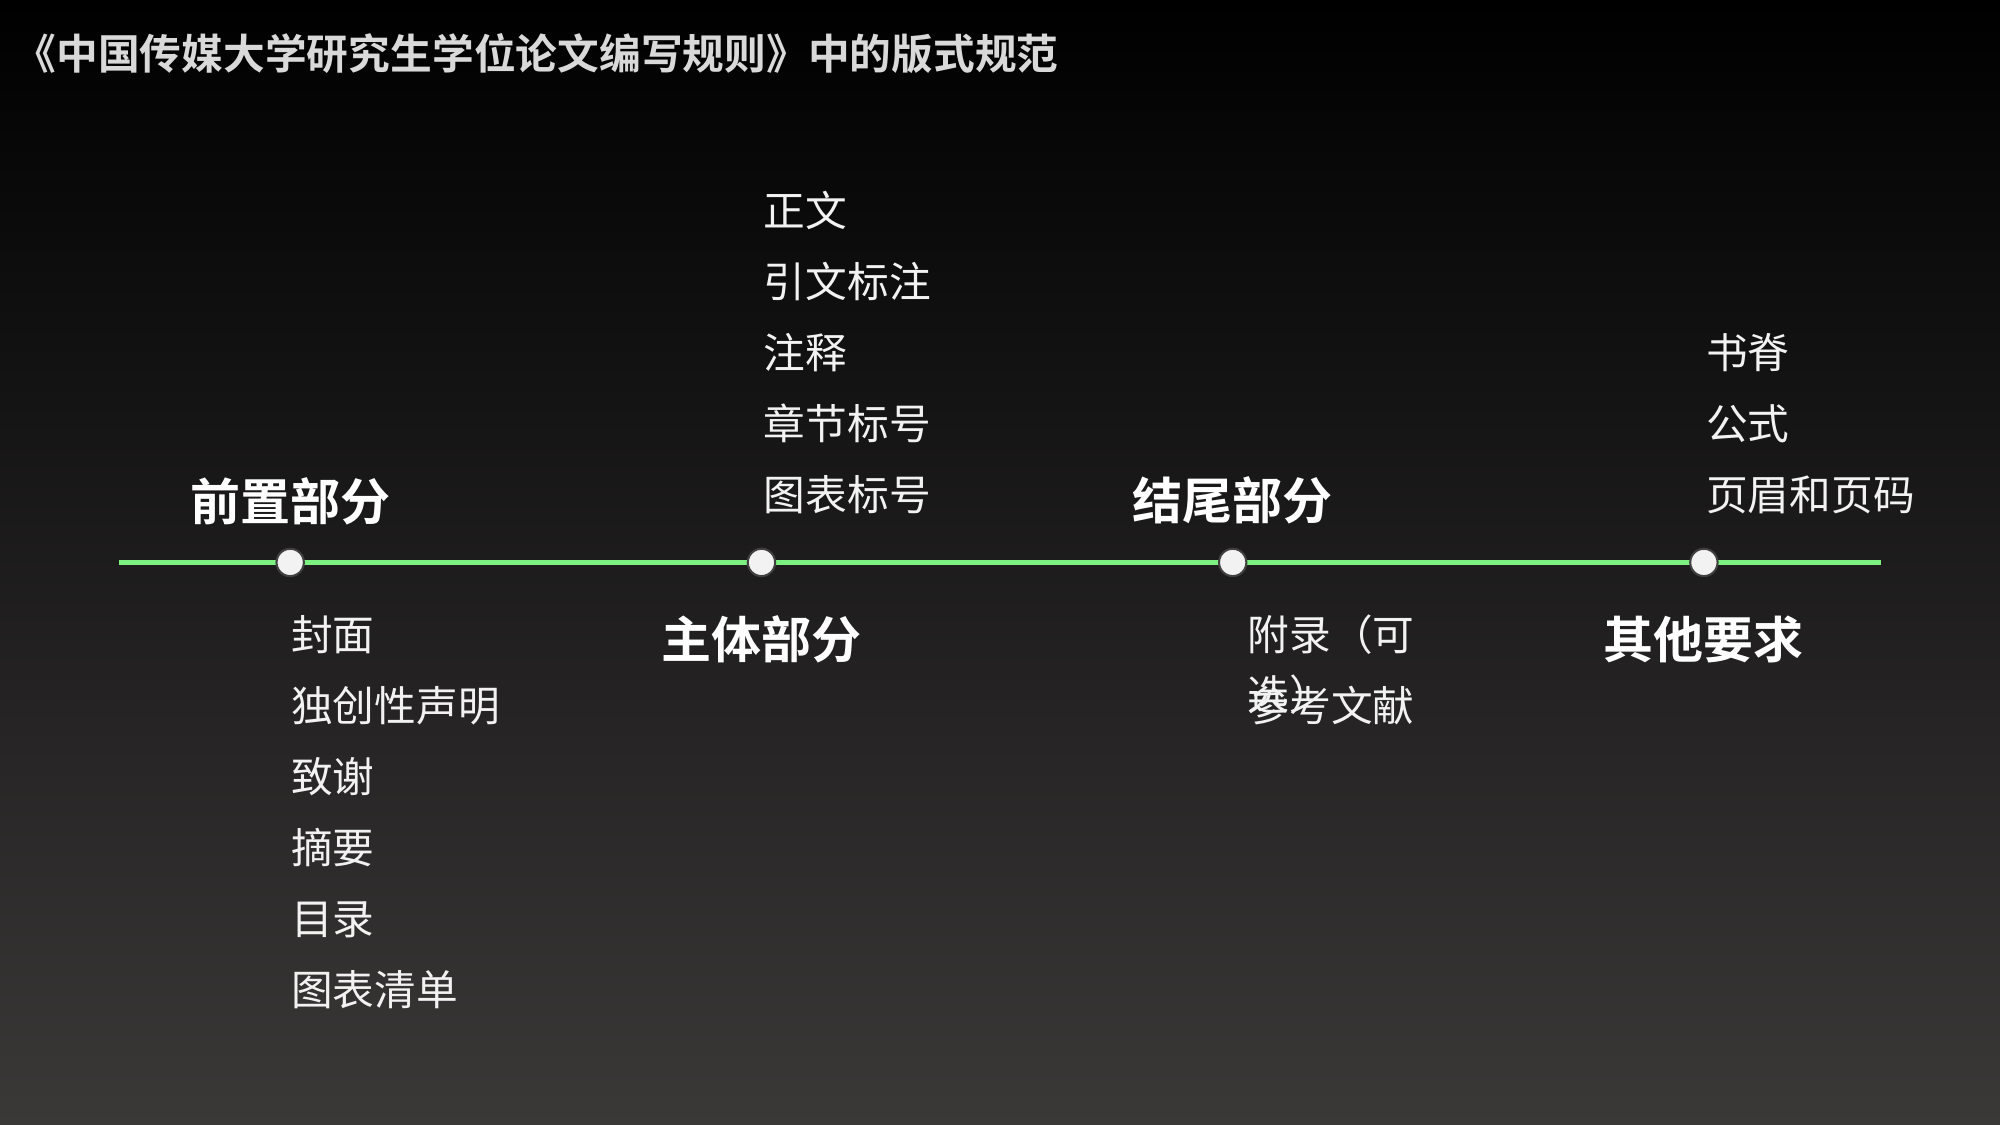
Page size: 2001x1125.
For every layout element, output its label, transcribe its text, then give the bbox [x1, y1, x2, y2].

text_box 主体部分 [636, 589, 887, 676]
text_box 结尾部分 [1107, 450, 1359, 538]
text_box 《中国传媒大学研究生学位论文编写规则》中的版式规范 [0, 20, 1424, 86]
text_box 页眉和页码 [1691, 455, 1943, 526]
text_box 引文标注 [749, 238, 1000, 309]
text_box 其他要求 [1578, 589, 1830, 676]
text_box 正文 [749, 167, 1000, 238]
text_box [1218, 563, 1248, 578]
text_box [1689, 547, 1719, 562]
text_box [746, 563, 777, 578]
text_box 图表清单 [276, 946, 582, 1022]
text_box 独创性声明 [276, 662, 528, 733]
text_box [275, 563, 305, 578]
text_box [1689, 563, 1719, 578]
text_box 附录（可选） [1232, 591, 1484, 662]
text_box 封面 [276, 591, 528, 662]
text_box 致谢 [276, 733, 528, 804]
text_box 章节标号 [749, 380, 1000, 451]
text_box 目录 [276, 875, 528, 946]
text_box 前置部分 [164, 451, 416, 538]
text_box 注释 [749, 309, 1000, 380]
text_box 参考文献 [1232, 662, 1484, 738]
text_box [275, 547, 305, 562]
text_box 书脊 [1691, 309, 1943, 380]
text_box 摘要 [276, 804, 528, 875]
text_box [746, 547, 777, 562]
text_box [1218, 547, 1248, 562]
text_box 图表标号 [749, 451, 1000, 526]
text_box 公式 [1691, 380, 1943, 455]
